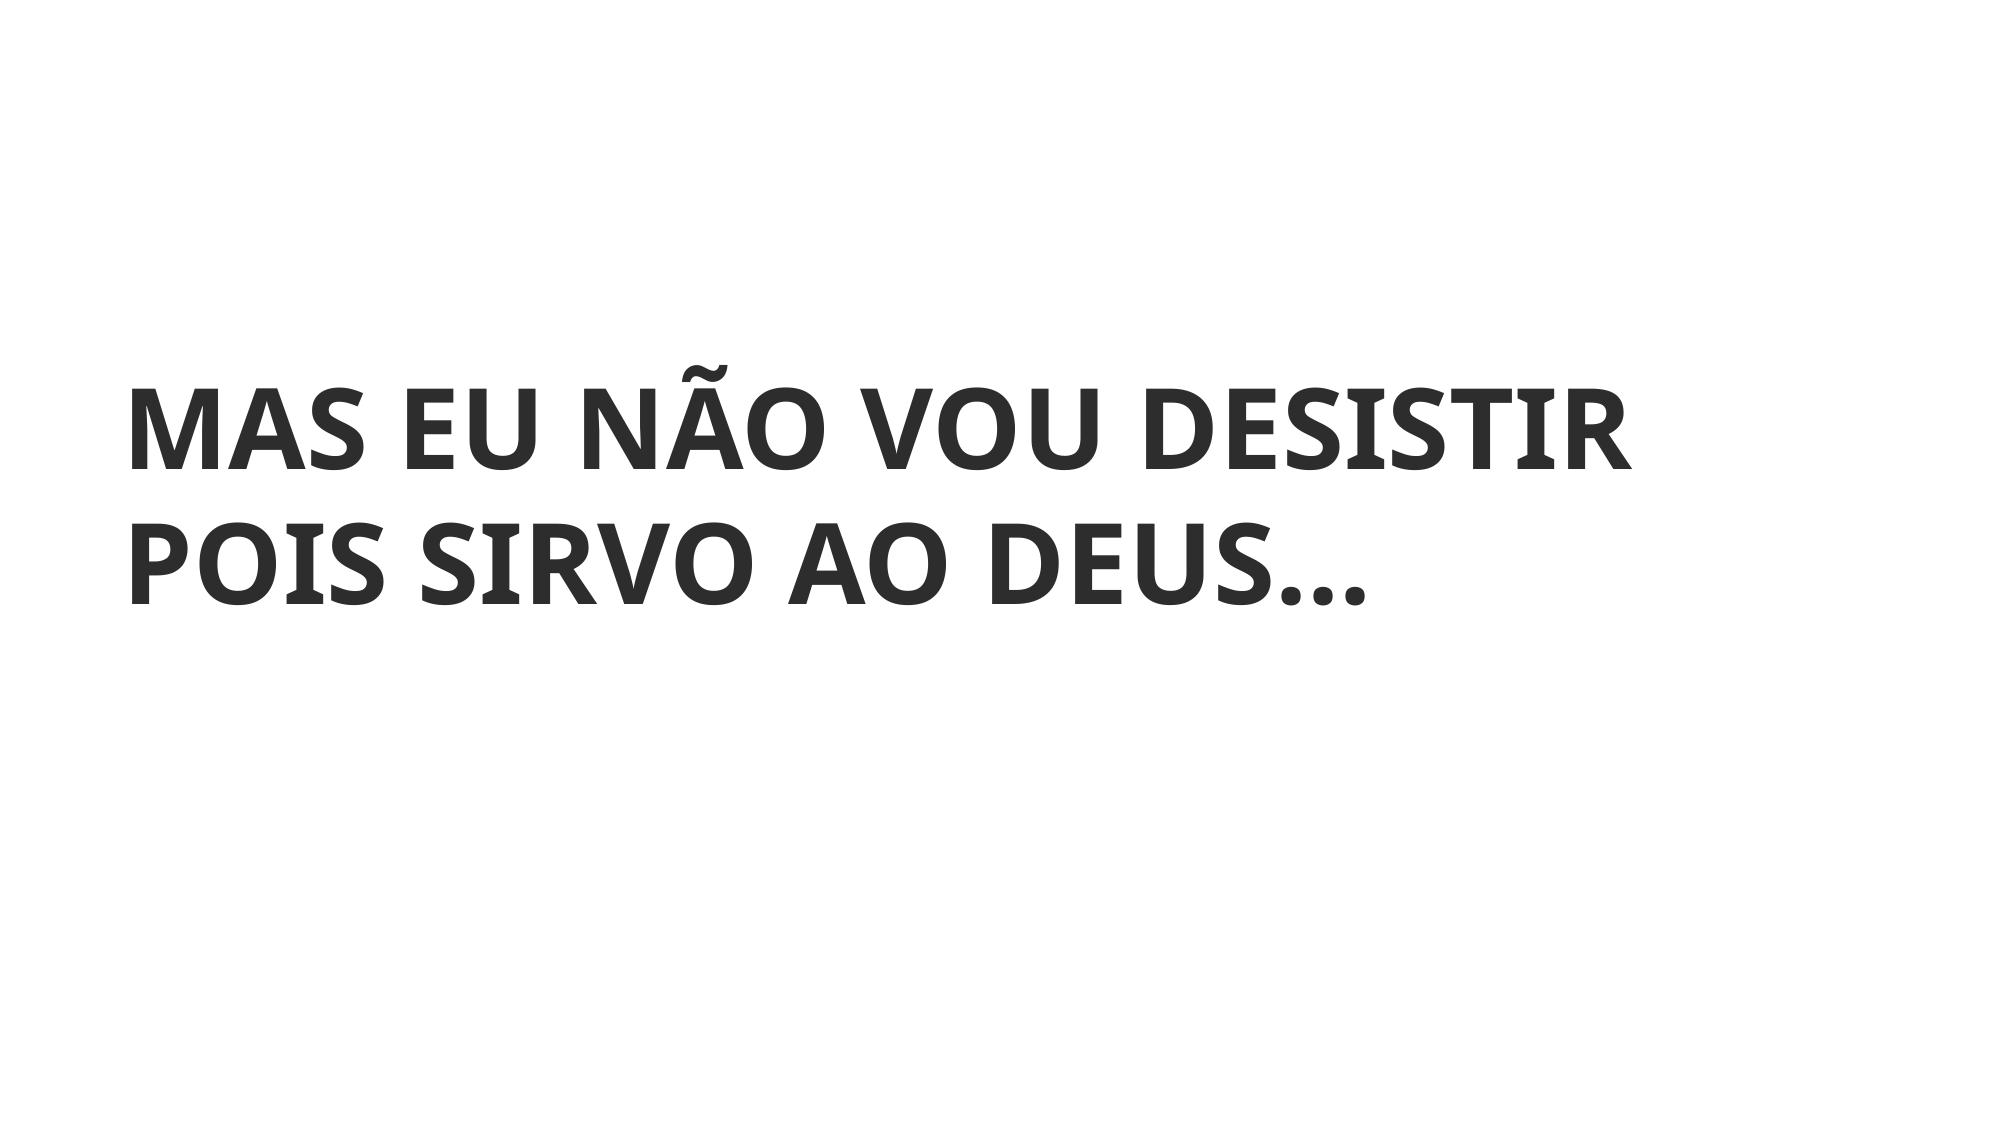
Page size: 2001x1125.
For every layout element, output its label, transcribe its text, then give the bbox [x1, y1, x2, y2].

text_box MAS EU NÃO VOU DESISTIR POIS SIRVO AO DEUS... [108, 349, 1963, 635]
